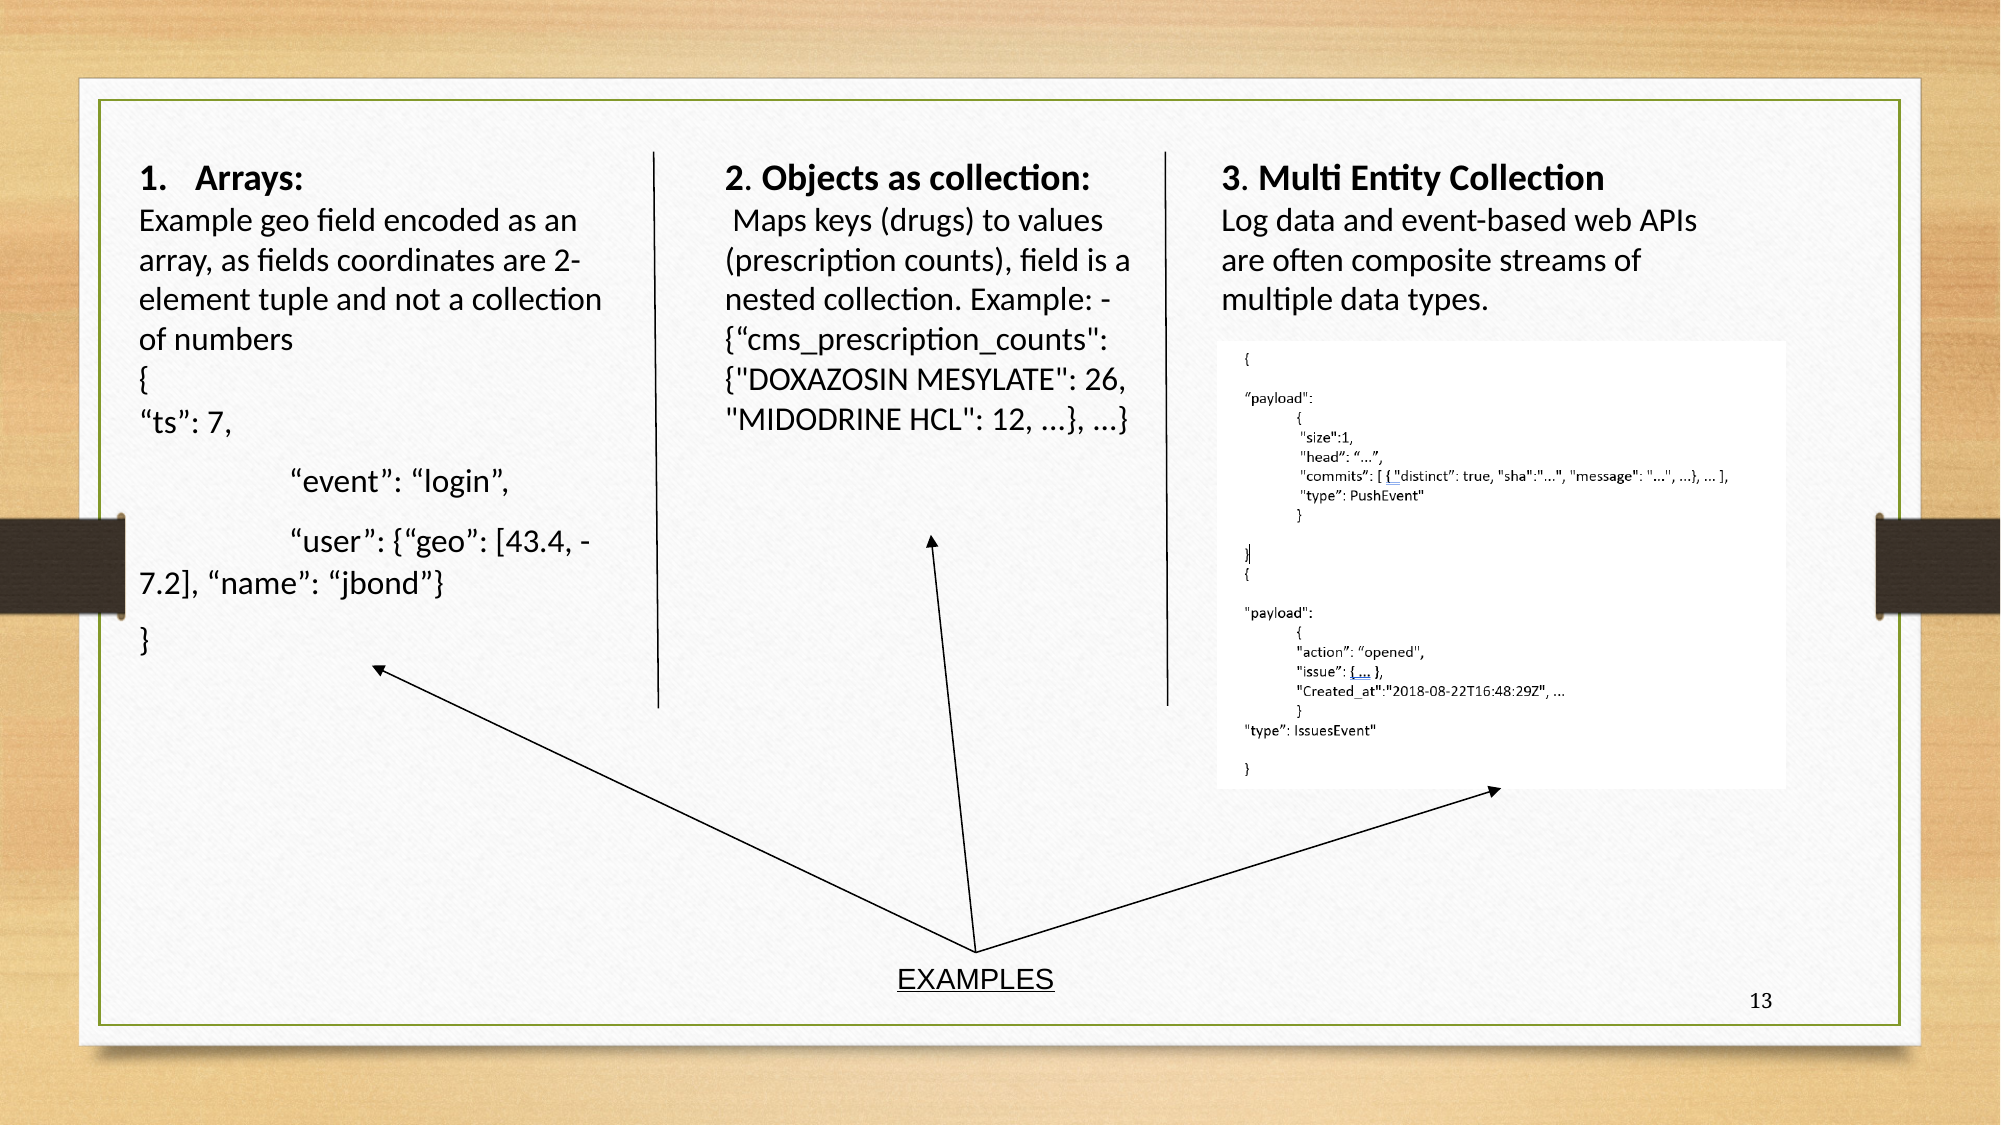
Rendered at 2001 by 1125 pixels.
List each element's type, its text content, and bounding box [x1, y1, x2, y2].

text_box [371, 671, 925, 953]
text_box 2. Objects as collection: Maps keys (drugs) to values (prescription counts), field is a nested collection. Example: - {“cms_prescription_counts": {"DOXAZOSIN MESYLATE": 26, "MIDODRINE HCL": 12, ...}, ...} [709, 145, 1152, 535]
text_box 3. Multi Entity Collection Log data and event-based web APIs are often composite streams of multiple data types. [1206, 145, 1762, 370]
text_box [930, 538, 976, 953]
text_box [653, 151, 659, 709]
text_box EXAMPLES [567, 960, 1384, 1003]
text_box Arrays: Example geo field encoded as an array, as fields coordinates are 2-element tuple and not a collection of numbers { “ts”: 7, “event”: “login”, “user”: {“geo”: [43.4, -7.2], “name”: “jbond”} } [123, 145, 621, 666]
picture [0, 0, 2001, 1125]
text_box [975, 788, 1502, 953]
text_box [1164, 151, 1168, 707]
slide_number ‹#› [1698, 979, 1788, 1025]
